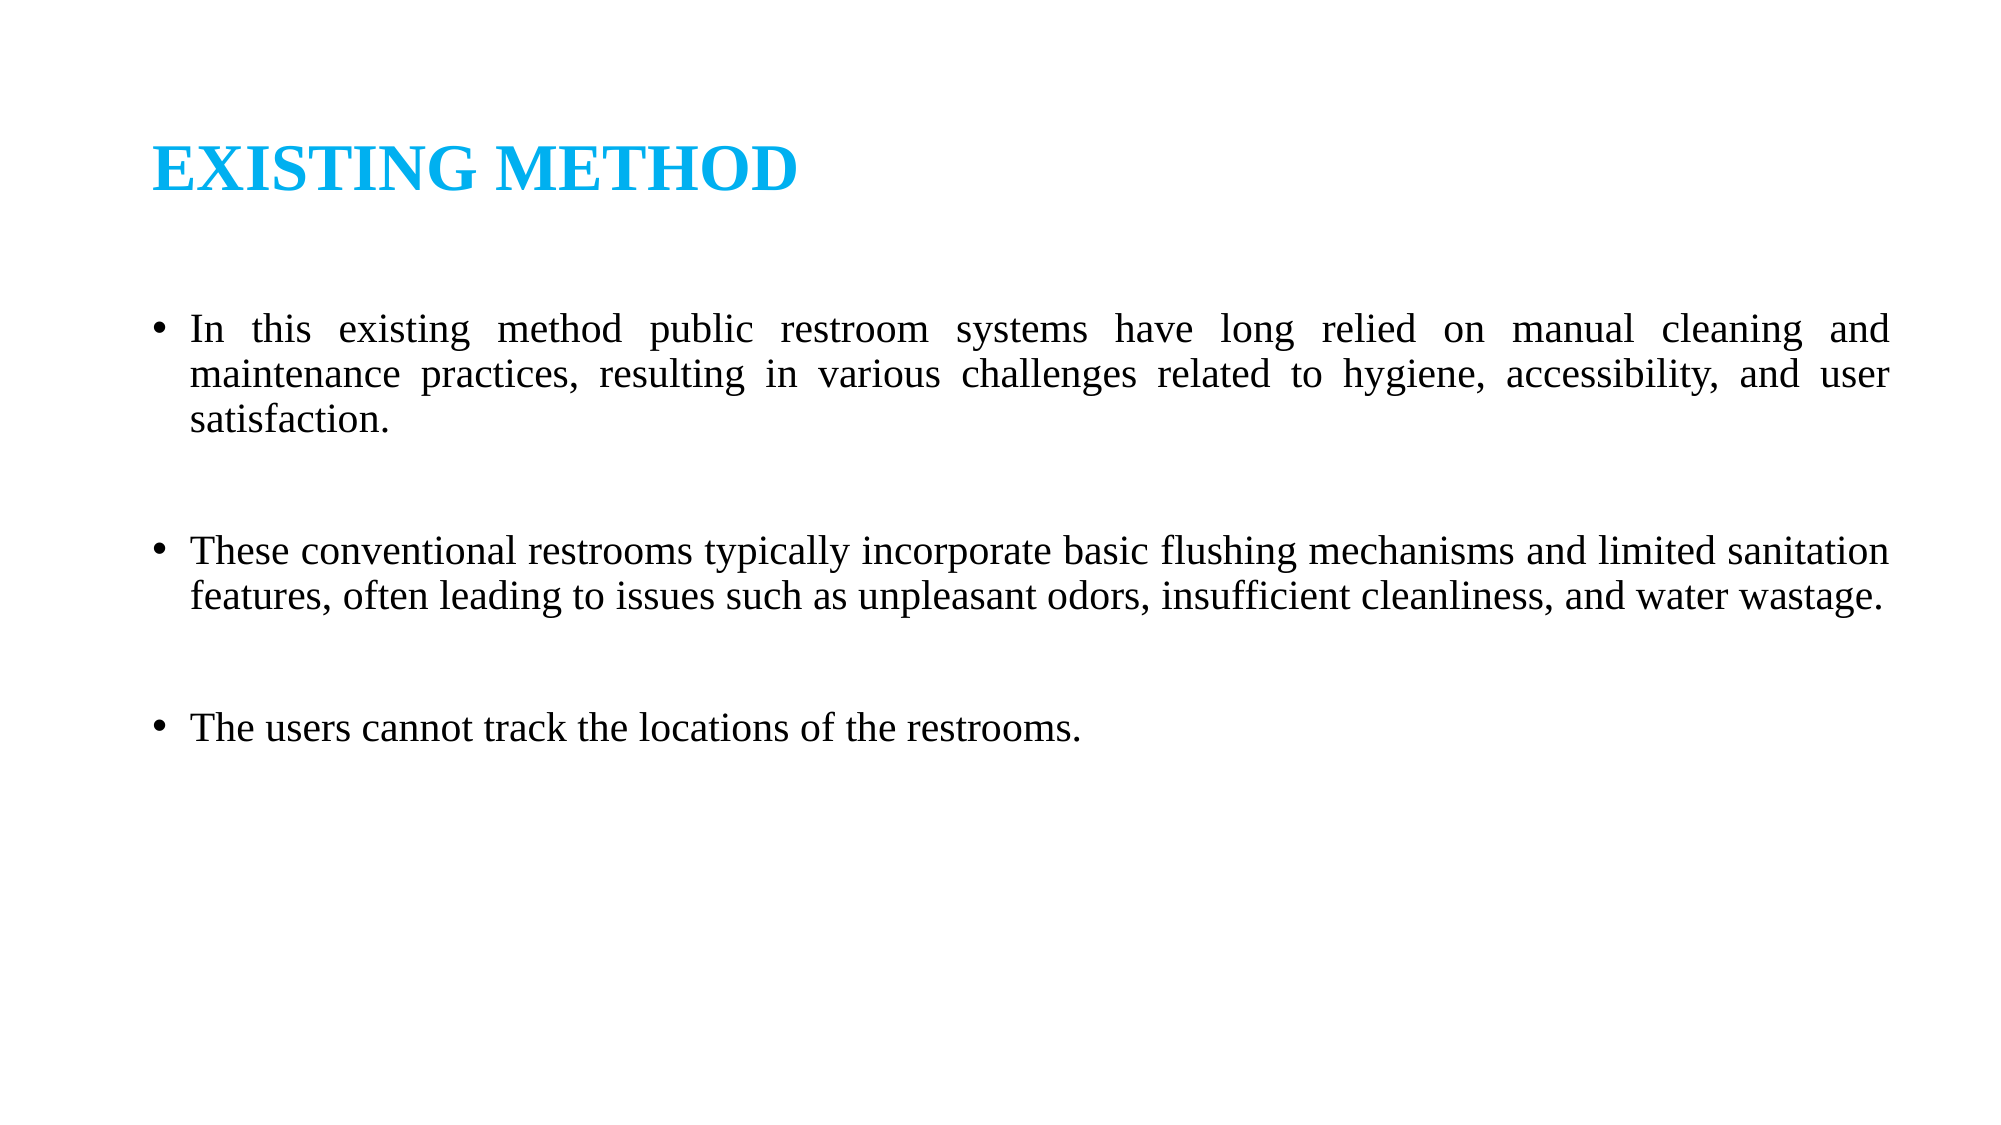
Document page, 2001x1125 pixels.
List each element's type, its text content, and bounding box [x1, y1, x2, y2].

list In this existing method public restroom systems have long relied on manual cleaning and maintenance practices, resulting in various challenges related to hygiene, accessibility, and user satisfaction. These conventional restrooms typically incorporate basic flushing mechanisms and limited sanitation features, often leading to issues such as unpleasant odors, insufficient cleanliness, and water wastage. The users cannot track the locations of the restrooms. [137, 299, 1907, 1014]
title EXISTING METHOD [137, 59, 1863, 278]
